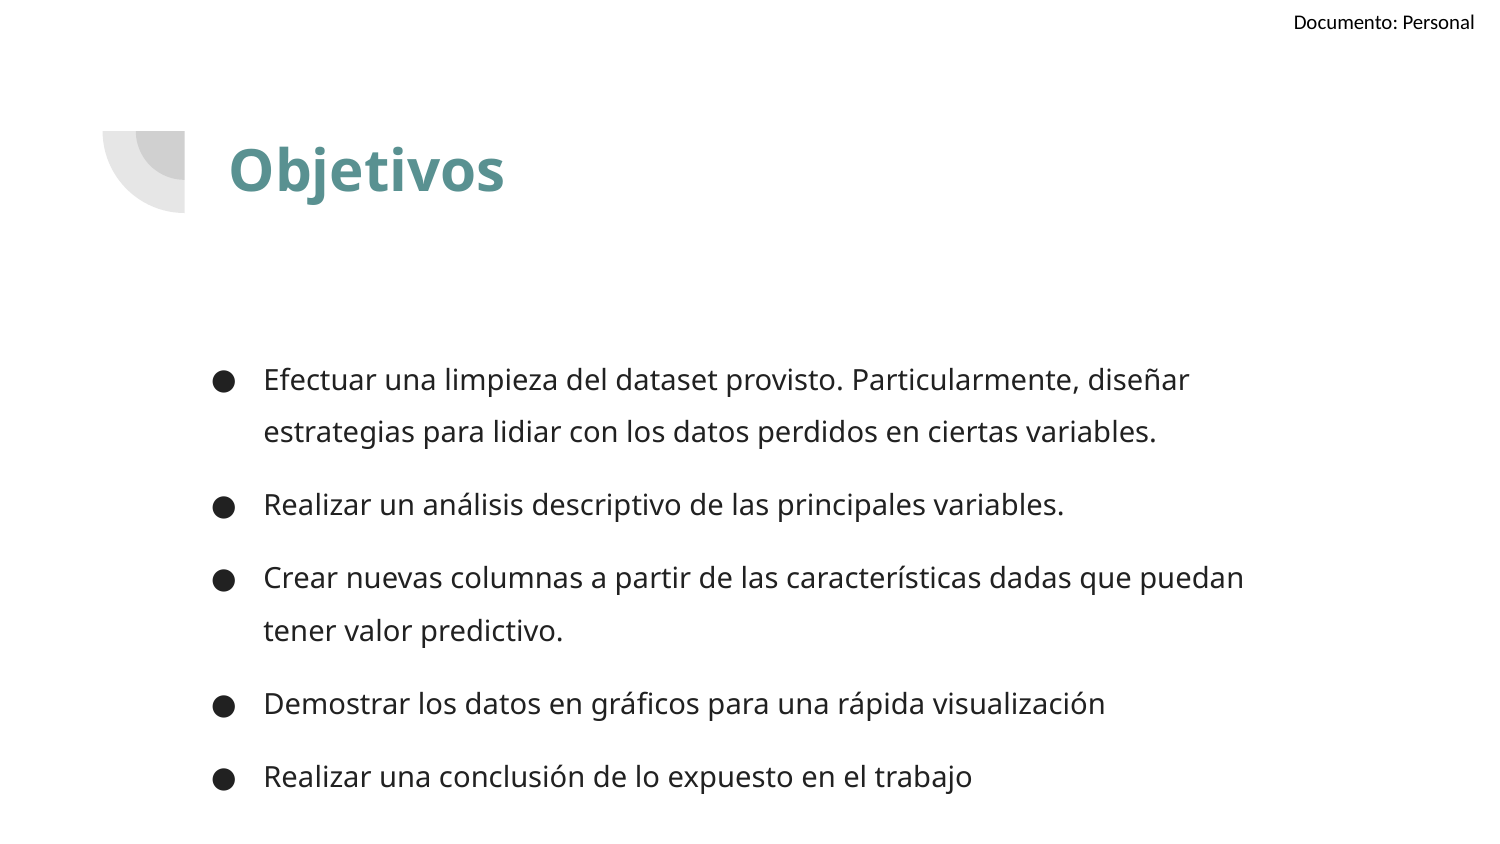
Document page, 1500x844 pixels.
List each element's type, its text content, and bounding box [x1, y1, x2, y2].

list Efectuar una limpieza del dataset provisto. Particularmente, diseñar estrategias para lidiar con los datos perdidos en ciertas variables. Realizar un análisis descriptivo de las principales variables. Crear nuevas columnas a partir de las características dadas que puedan tener valor predictivo. Demostrar los datos en gráficos para una rápida visualización Realizar una conclusión de lo expuesto en el trabajo [173, 328, 1327, 793]
title Objetivos [213, 117, 850, 249]
